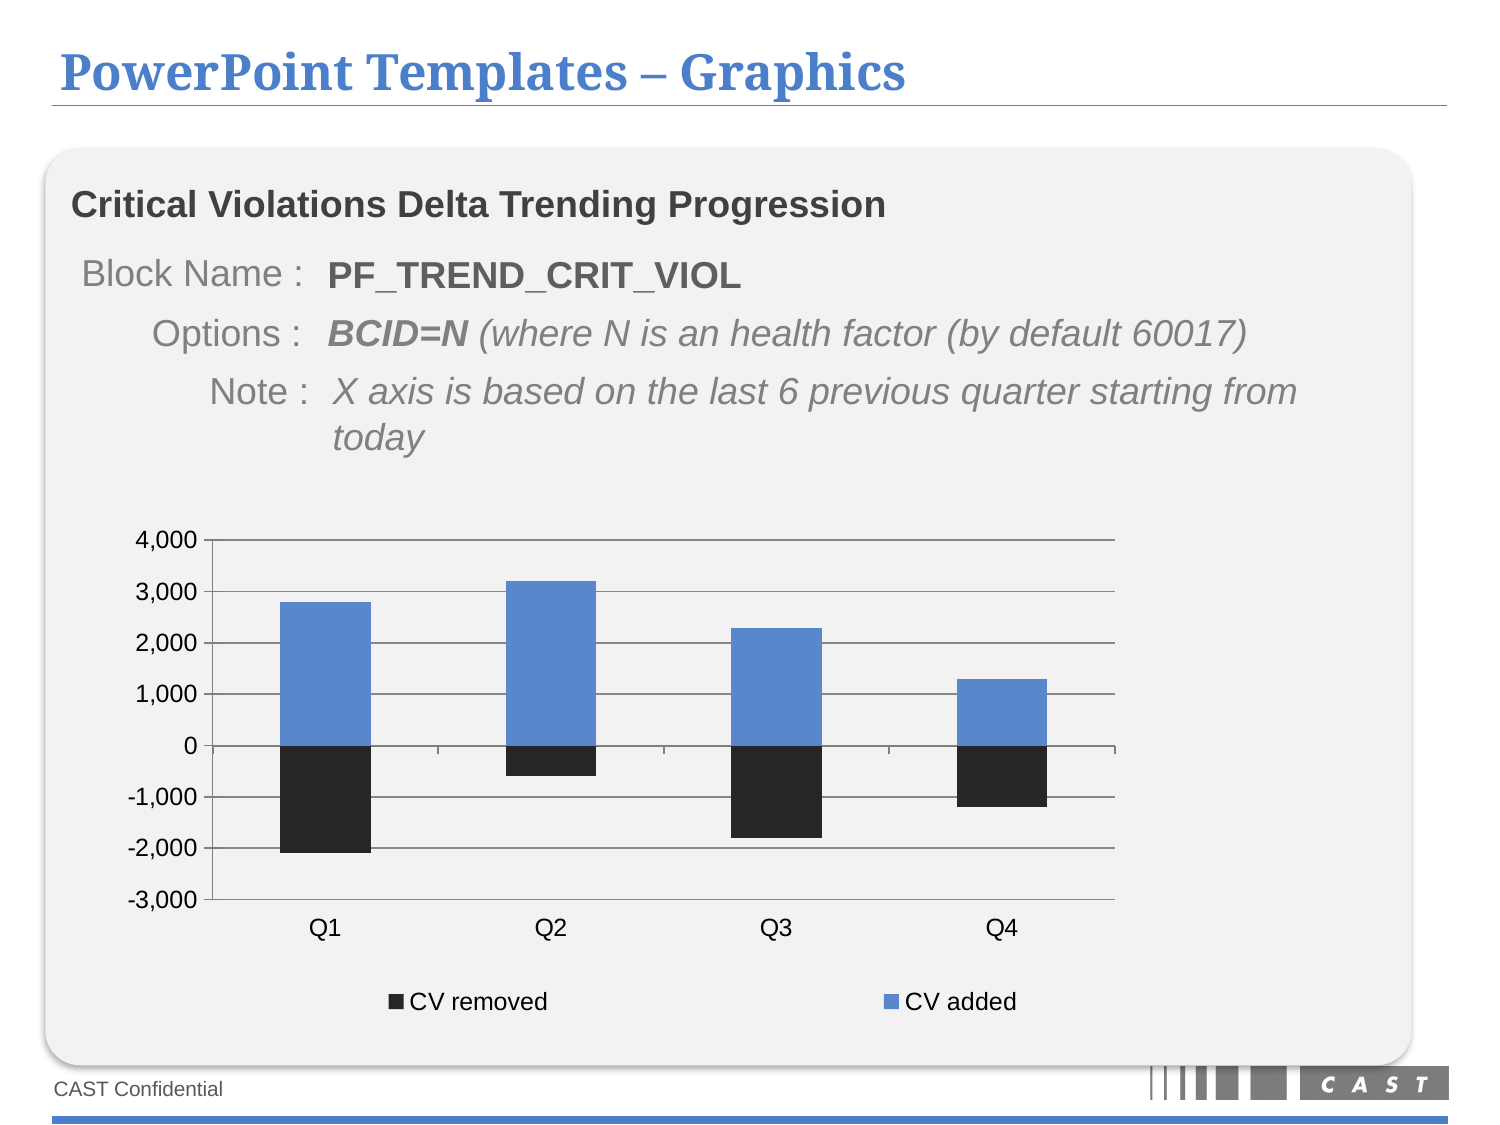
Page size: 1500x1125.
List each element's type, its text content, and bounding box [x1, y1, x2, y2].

chart [41, 507, 1401, 1111]
text_box Options : [136, 301, 317, 361]
picture [1401, 1066, 1450, 1100]
text_box Note : [194, 360, 318, 420]
text_box Critical Violations Delta Trending Progression [41, 172, 1377, 233]
text_box PF_TREND_CRIT_VIOL [319, 243, 1401, 304]
text_box X axis is based on the last 6 previous quarter starting from today [318, 360, 1377, 465]
text_box [44, 148, 1413, 1051]
text_box Block Name : [66, 242, 319, 302]
text_box BCID=N (where N is an health factor (by default 60017) [317, 301, 1329, 360]
title PowerPoint Templates – Graphics [52, 38, 1448, 102]
